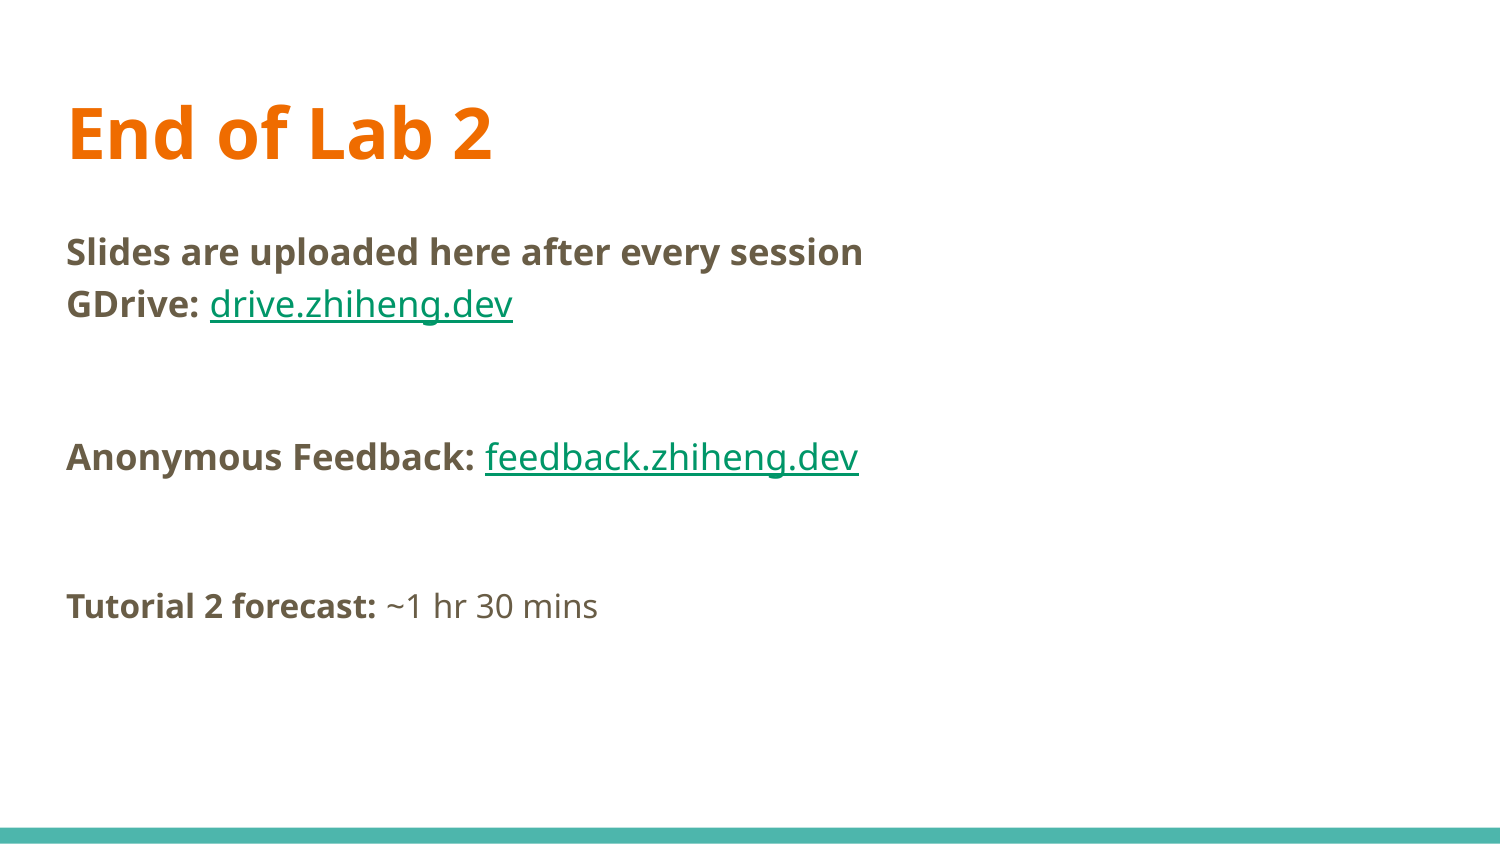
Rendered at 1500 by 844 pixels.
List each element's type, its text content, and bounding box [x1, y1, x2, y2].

title End of Lab 2 [51, 72, 1449, 189]
list Slides are uploaded here after every session GDrive: drive.zhiheng.dev Anonymous Feedback: feedback.zhiheng.dev Tutorial 2 forecast: ~1 hr 30 mins [51, 207, 1165, 822]
